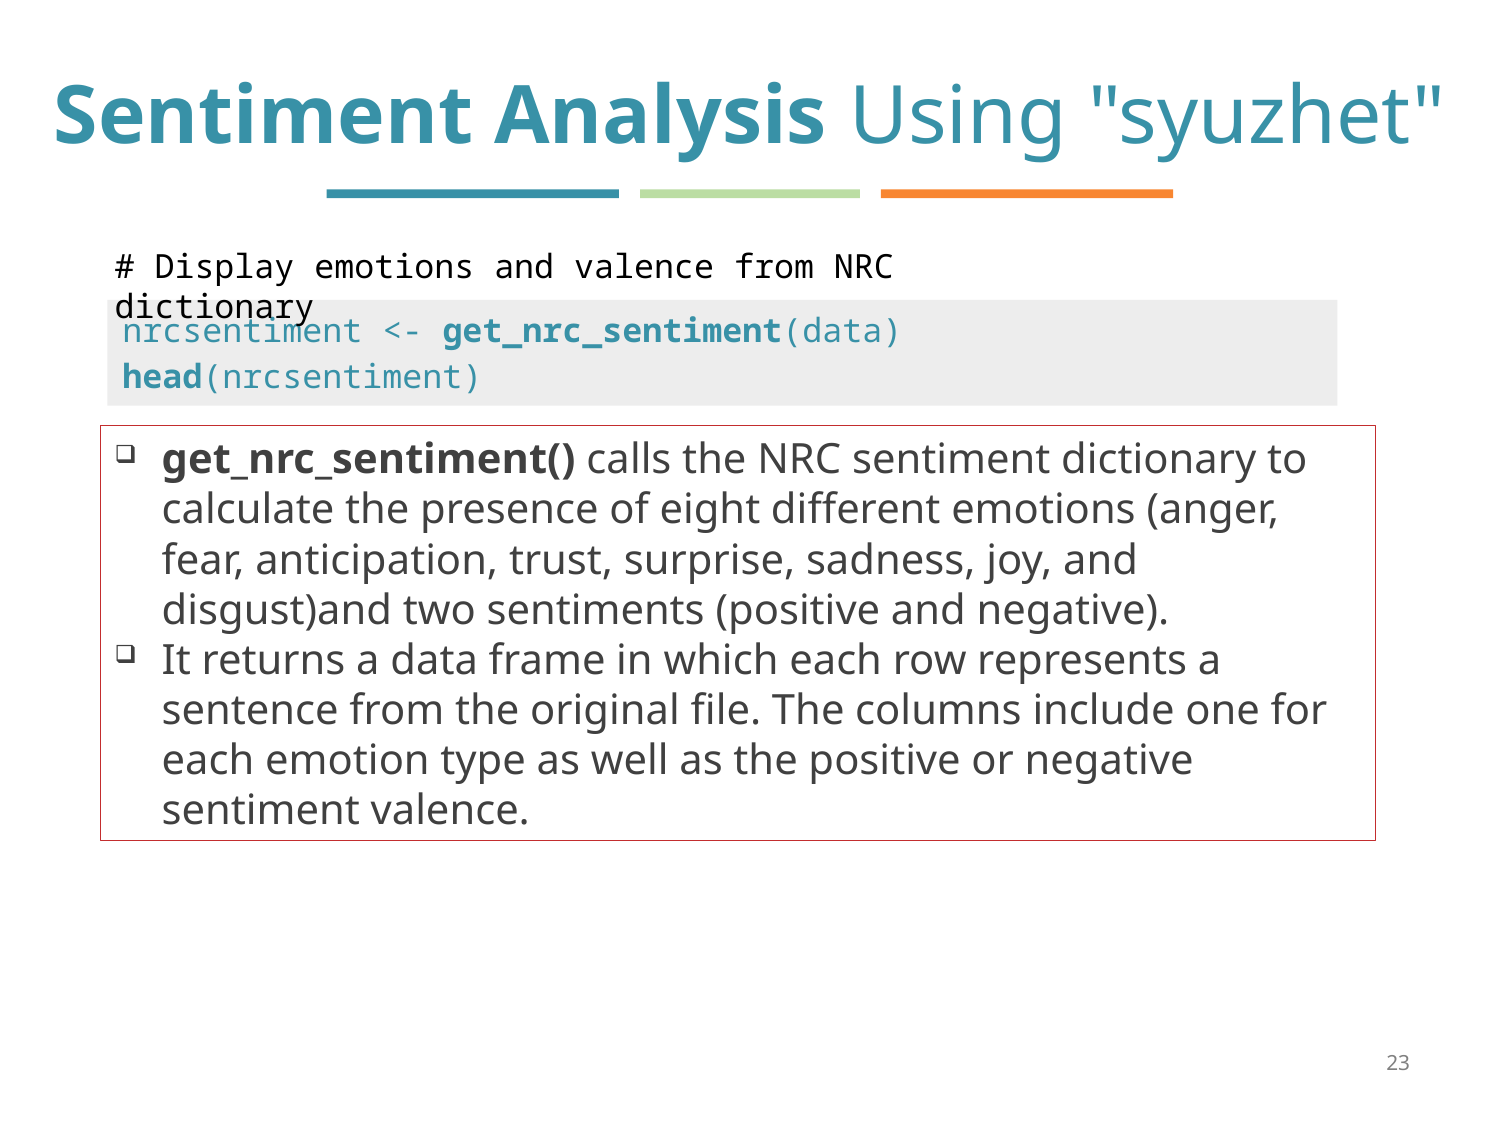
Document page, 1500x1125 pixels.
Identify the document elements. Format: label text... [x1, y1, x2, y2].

table_header nrcsentiment <- get_nrc_sentiment(data) head(nrcsentiment) [107, 300, 1337, 406]
text_box # Display emotions and valence from NRC dictionary [99, 237, 1075, 333]
slide_number 23 [1074, 1024, 1425, 1103]
text_box get_nrc_sentiment() calls the NRC sentiment dictionary to calculate the presence of eight different emotions (anger, fear, anticipation, trust, surprise, sadness, joy, and disgust)and two sentiments (positive and negative). It returns a data frame in which each row represents a sentence from the original file. The columns include one for each emotion type as well as the positive or negative sentiment valence. [99, 424, 1375, 840]
title Sentiment Analysis Using "syuzhet" [7, 44, 1493, 178]
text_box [326, 189, 1174, 199]
